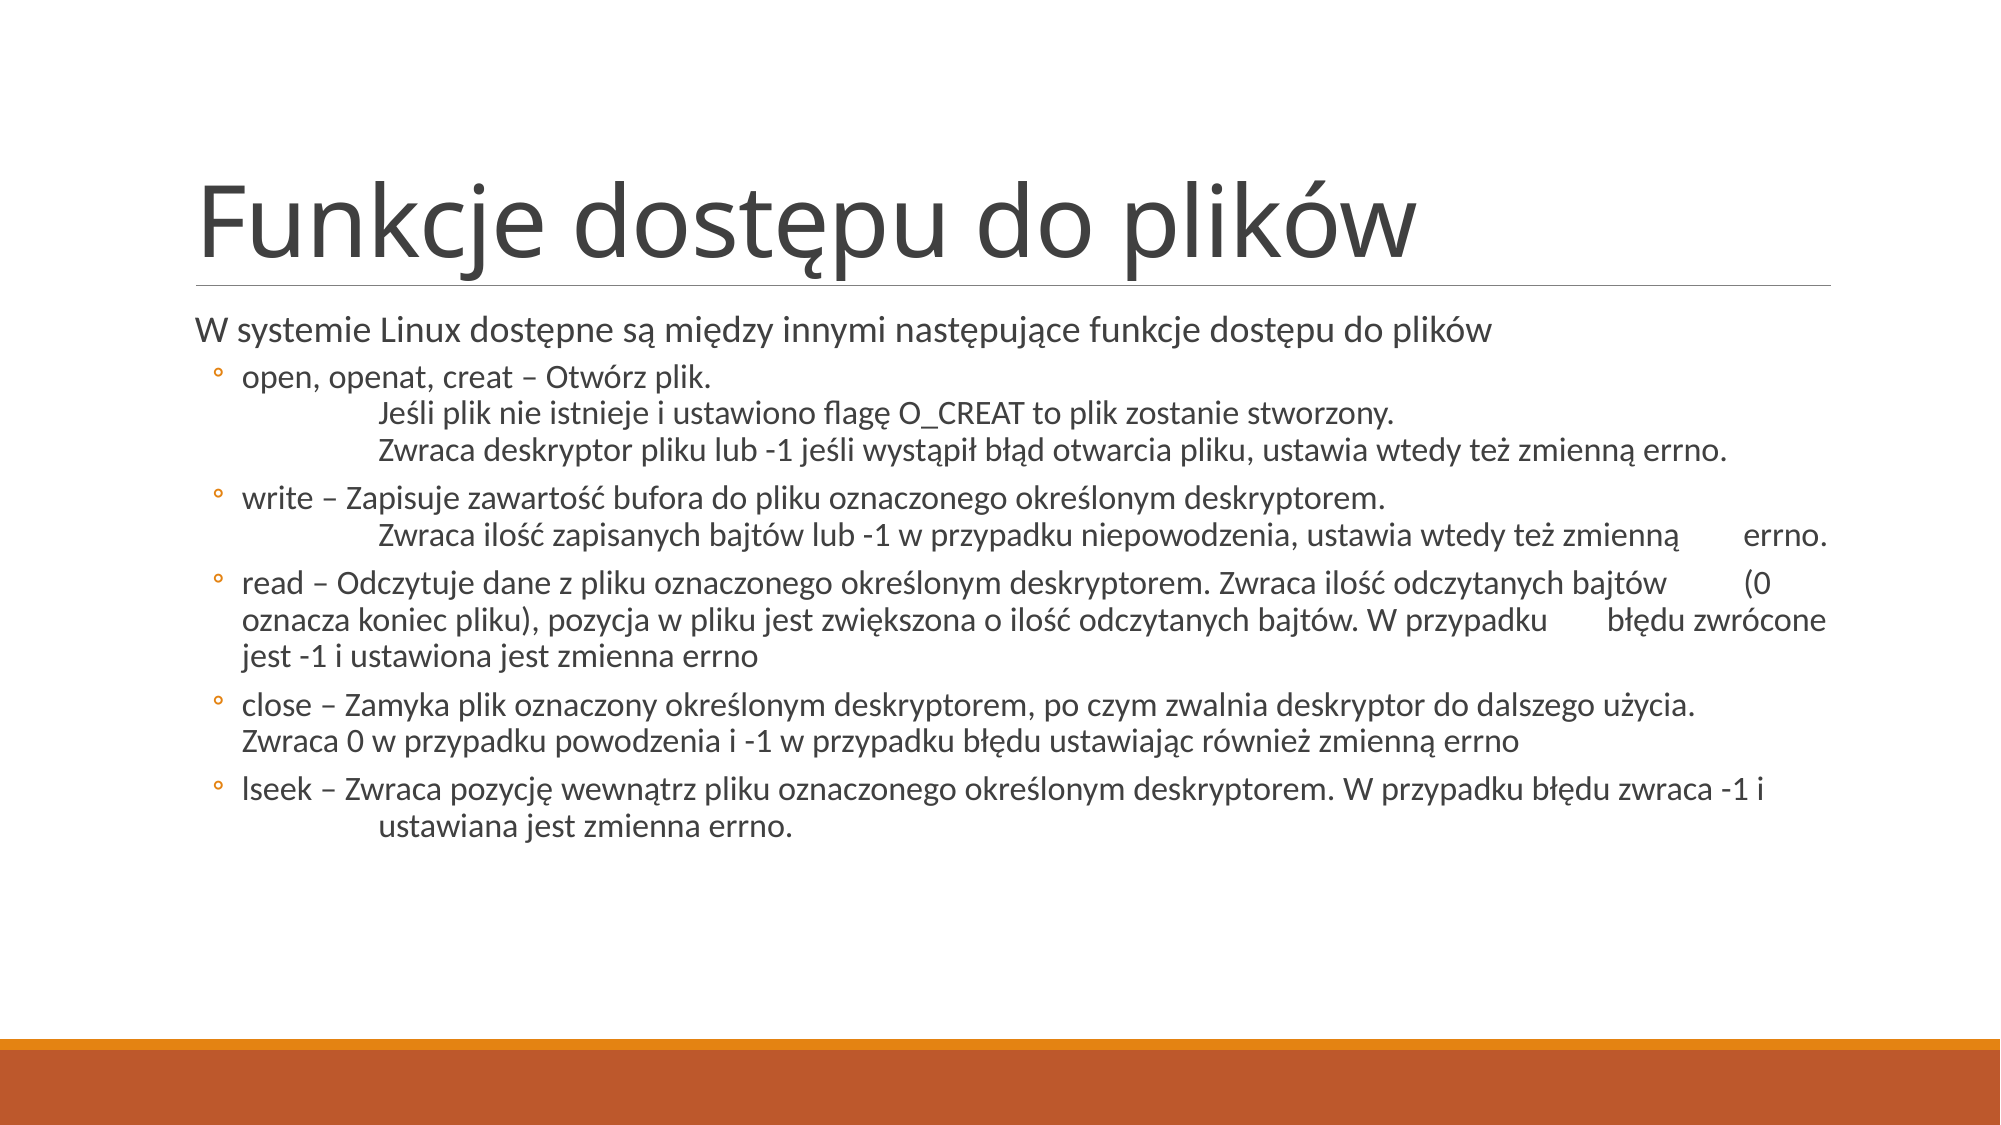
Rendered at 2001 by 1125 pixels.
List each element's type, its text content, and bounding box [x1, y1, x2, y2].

title Funkcje dostępu do plików [180, 47, 1830, 285]
list W systemie Linux dostępne są między innymi następujące funkcje dostępu do plików open, openat, creat – Otwórz plik. Jeśli plik nie istnieje i ustawiono flagę O_CREAT to plik zostanie stworzony. Zwraca deskryptor pliku lub -1 jeśli wystąpił błąd otwarcia pliku, ustawia wtedy też zmienną errno. write – Zapisuje zawartość bufora do pliku oznaczonego określonym deskryptorem. Zwraca ilość zapisanych bajtów lub -1 w przypadku niepowodzenia, ustawia wtedy też zmienną errno. read – Odczytuje dane z pliku oznaczonego określonym deskryptorem. Zwraca ilość odczytanych bajtów (0 oznacza koniec pliku), pozycja w pliku jest zwiększona o ilość odczytanych bajtów. W przypadku błędu zwrócone jest -1 i ustawiona jest zmienna errno close – Zamyka plik oznaczony określonym deskryptorem, po czym zwalnia deskryptor do dalszego użycia. Zwraca 0 w przypadku powodzenia i -1 w przypadku błędu ustawiając również zmienną errno lseek – Zwraca pozycję wewnątrz pliku oznaczonego określonym deskryptorem. W przypadku błędu zwraca -1 i ustawiana jest zmienna errno. [180, 302, 1830, 963]
